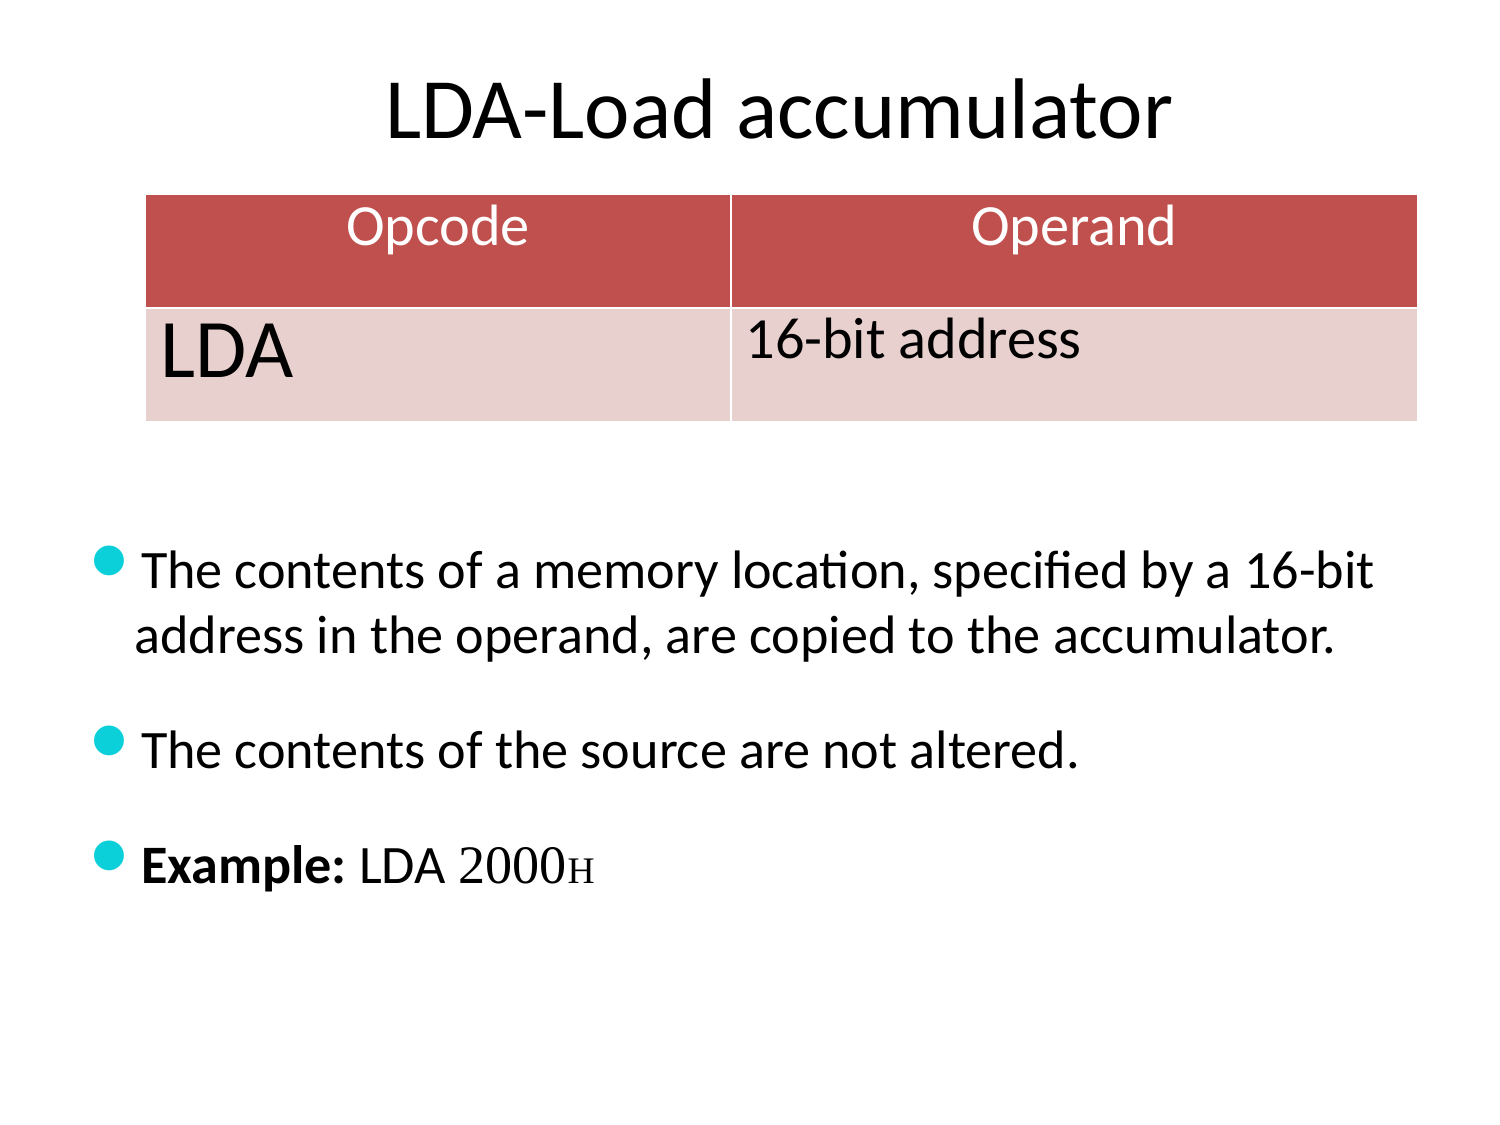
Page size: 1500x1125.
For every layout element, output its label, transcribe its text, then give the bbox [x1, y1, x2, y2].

text_box The contents of a memory location, specified by a 16-bit address in the operand, are copied to the accumulator. The contents of the source are not altered. Example: LDA 2000H [74, 527, 1425, 1038]
table_header Opcode [146, 195, 730, 307]
title LDA-Load accumulator [93, 45, 1466, 164]
table_cell LDA [146, 309, 730, 421]
table_cell 16-bit address [732, 309, 1417, 421]
table_header Operand [732, 195, 1417, 307]
